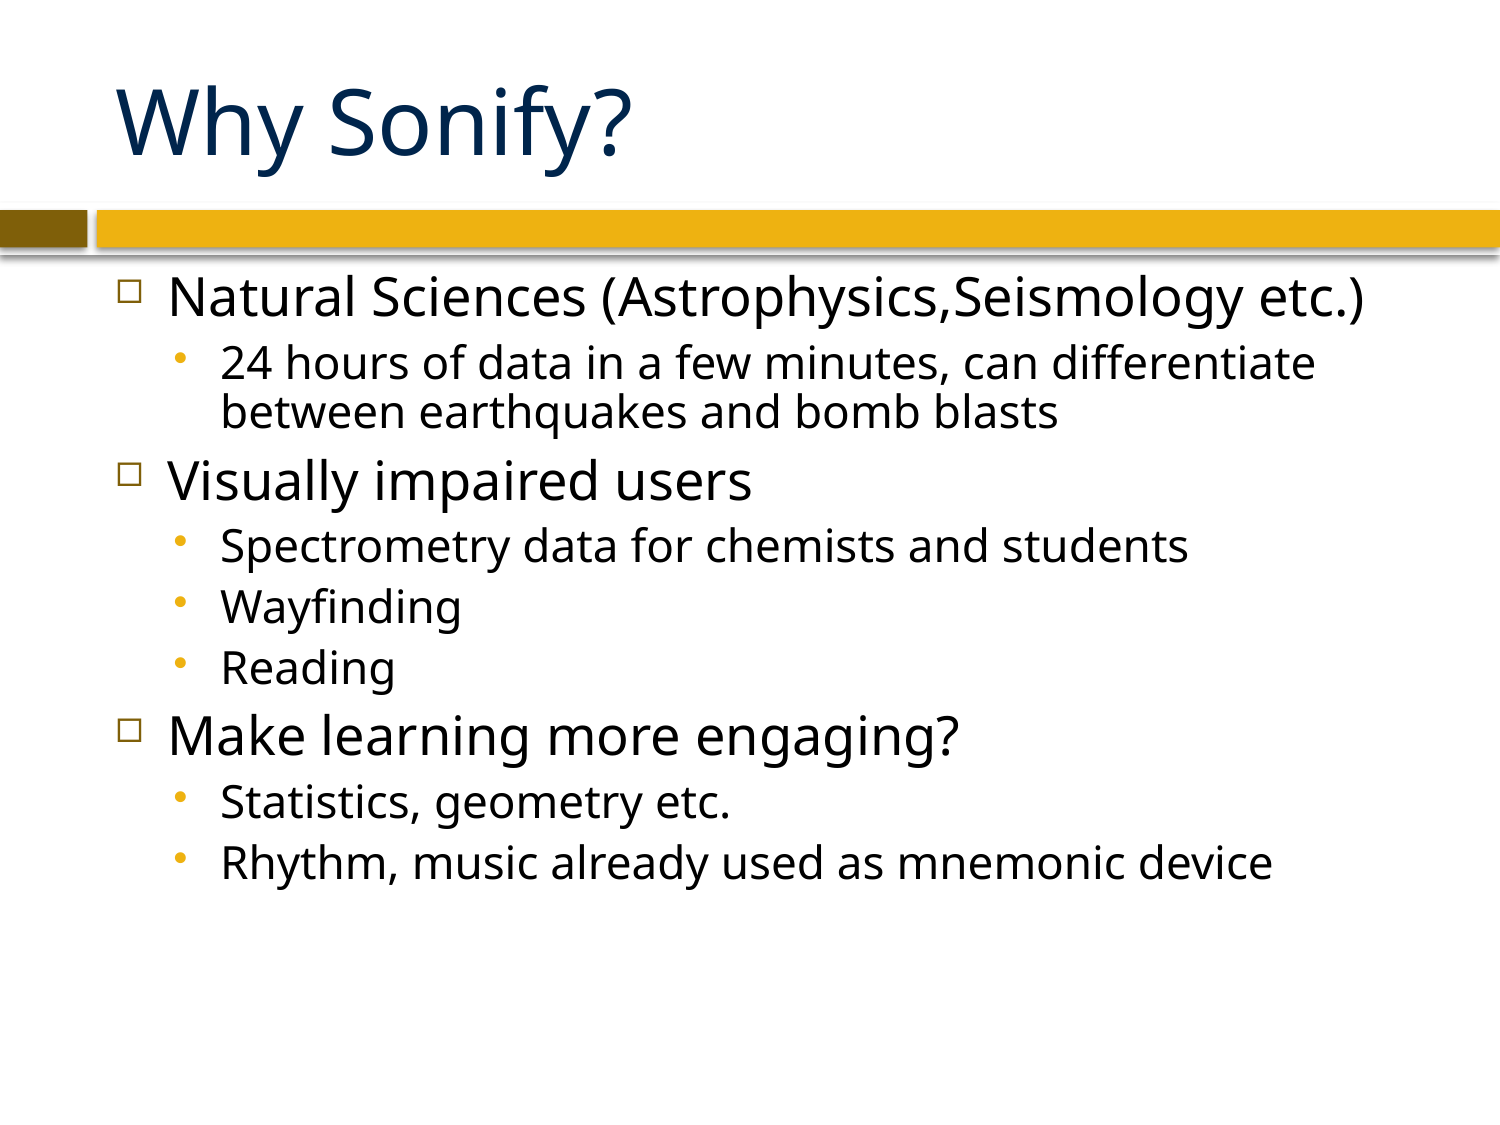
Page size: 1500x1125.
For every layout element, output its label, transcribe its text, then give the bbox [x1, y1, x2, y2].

list Natural Sciences (Astrophysics,Seismology etc.) 24 hours of data in a few minutes, can differentiate between earthquakes and bomb blasts Visually impaired users Spectrometry data for chemists and students Wayfinding Reading Make learning more engaging? Statistics, geometry etc. Rhythm, music already used as mnemonic device [100, 262, 1438, 1000]
title Why Sonify? [100, 37, 1438, 200]
